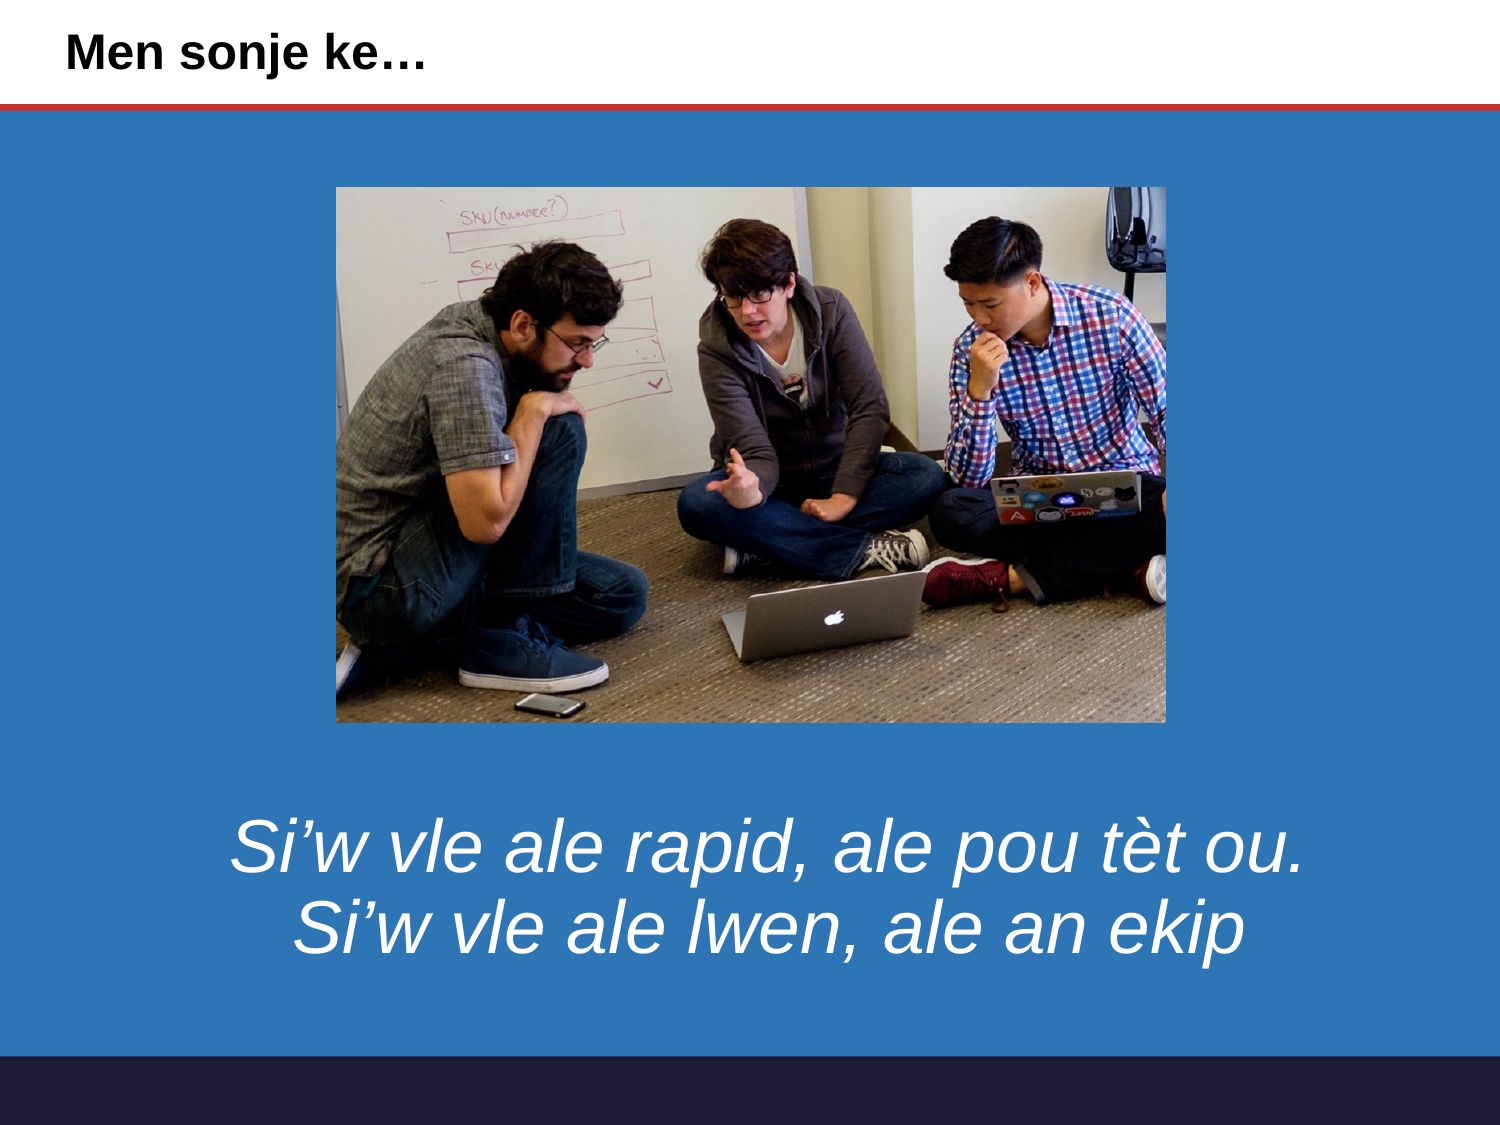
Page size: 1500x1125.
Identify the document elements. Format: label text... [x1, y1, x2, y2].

picture [336, 187, 1166, 723]
text_box Si’w vle ale rapid, ale pou tèt ou. Si’w vle ale lwen, ale an ekip [150, 799, 1351, 1025]
text_box [0, 110, 1500, 1057]
title Men sonje ke… [50, 0, 948, 108]
